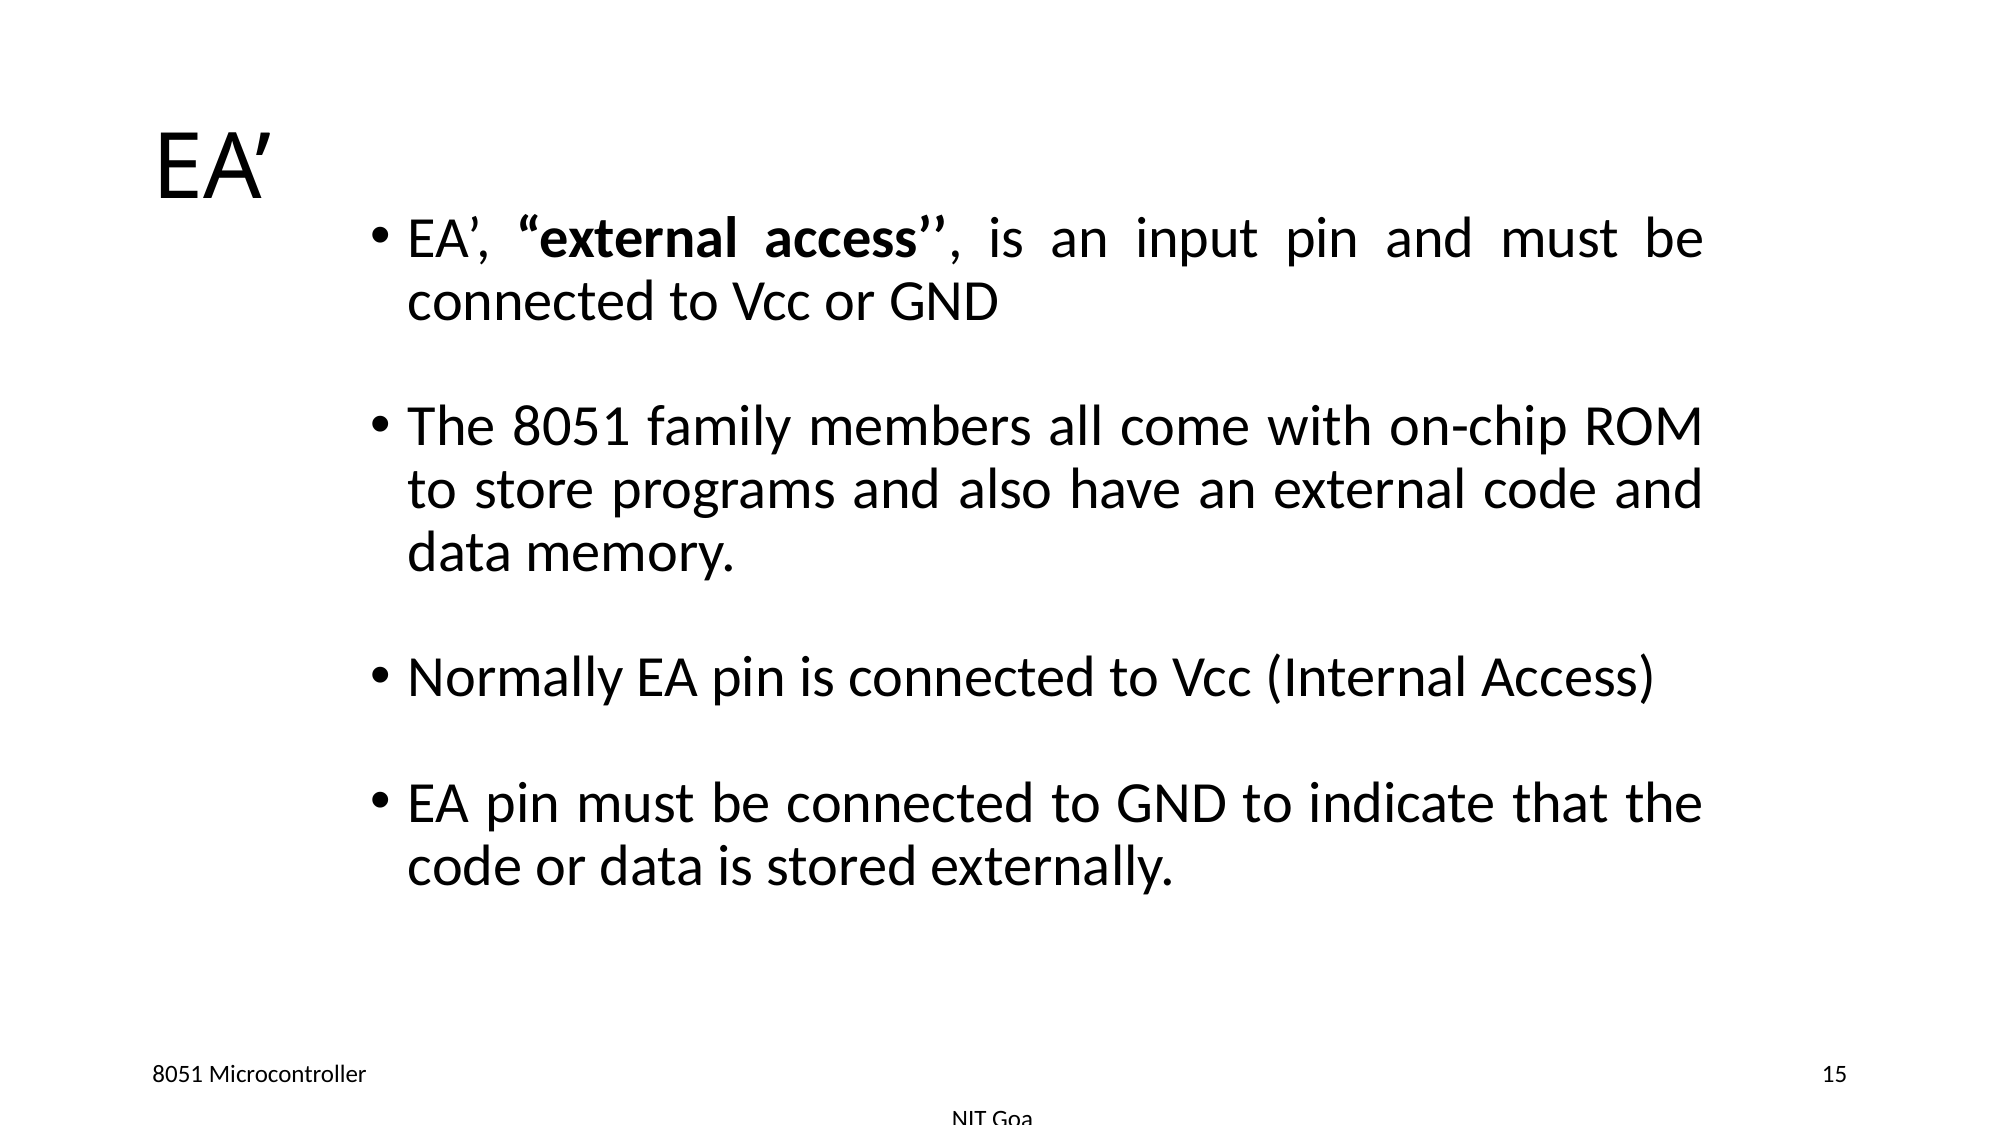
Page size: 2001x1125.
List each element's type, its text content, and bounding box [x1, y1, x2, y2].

title EA’ [137, 59, 1863, 278]
list EA’, “external access’’, is an input pin and must be connected to Vcc or GND The 8051 family members all come with on-chip ROM to store programs and also have an external code and data memory. Normally EA pin is connected to Vcc (Internal Access) EA pin must be connected to GND to indicate that the code or data is stored externally. [355, 199, 1720, 1043]
slide_number 15 [1412, 1042, 1863, 1103]
slide_number 8051 Microcontroller [137, 1042, 588, 1103]
footer NIT Goa [703, 1078, 1282, 1125]
